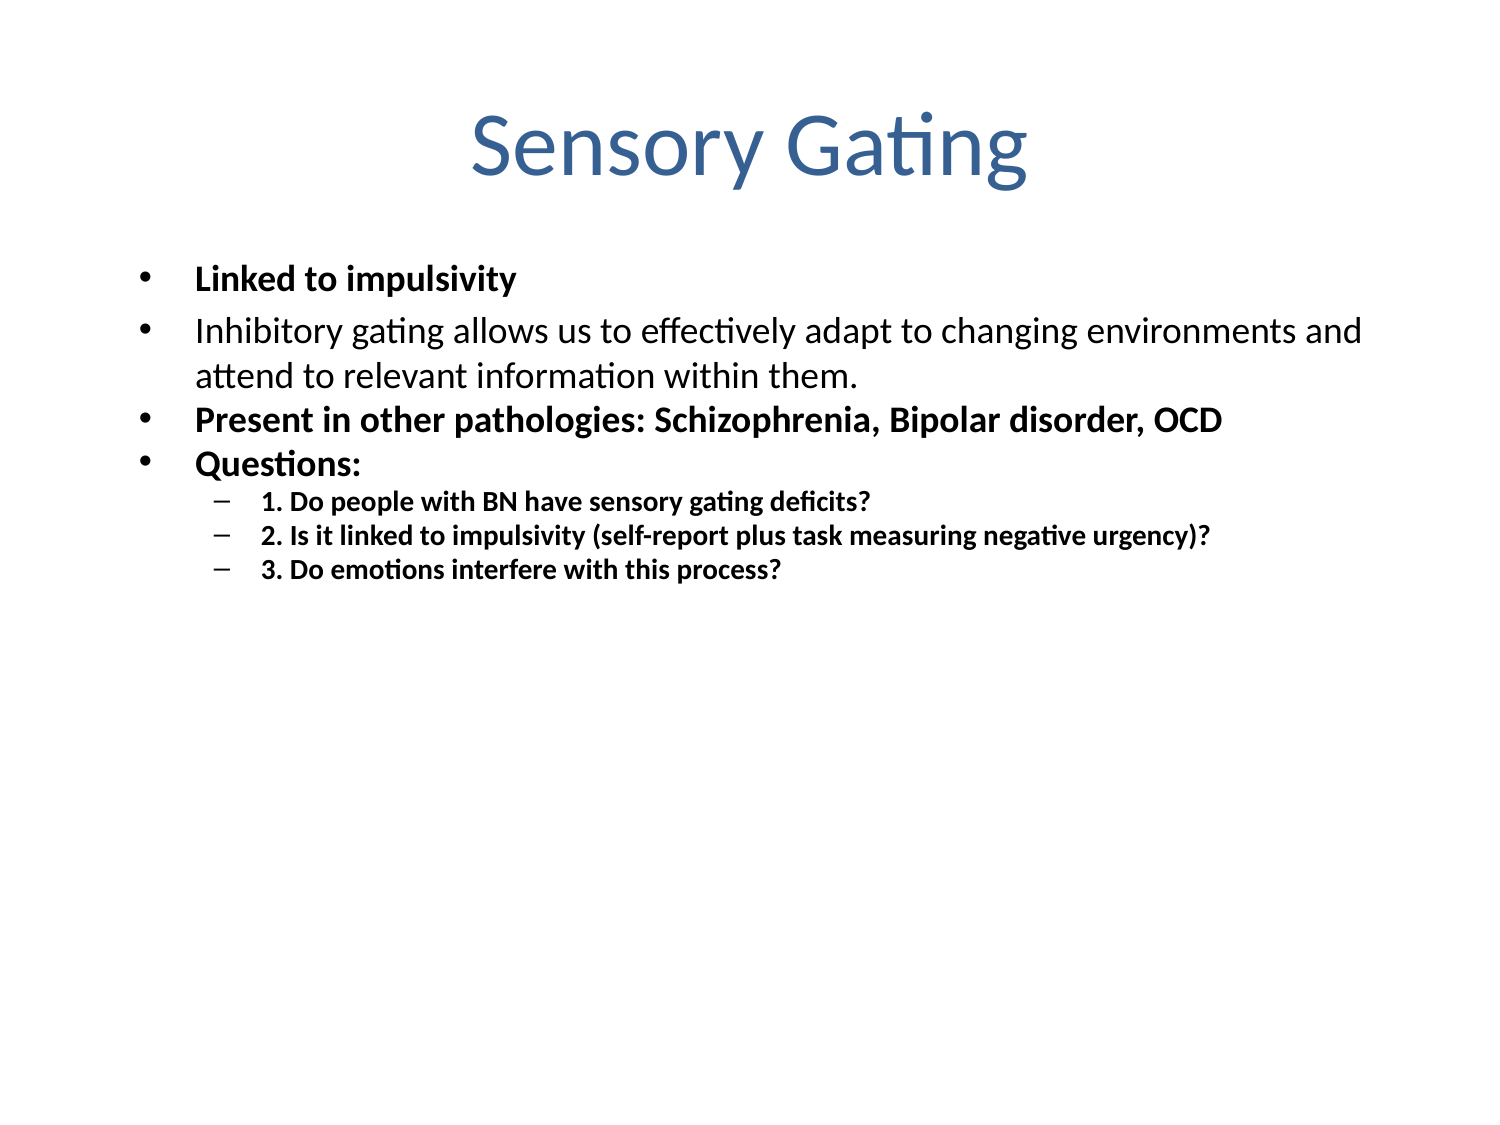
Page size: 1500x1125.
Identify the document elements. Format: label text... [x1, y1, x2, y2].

list Linked to impulsivity Inhibitory gating allows us to effectively adapt to changing environments and attend to relevant information within them. Present in other pathologies: Schizophrenia, Bipolar disorder, OCD Questions: 1. Do people with BN have sensory gating deficits? 2. Is it linked to impulsivity (self-report plus task measuring negative urgency)? 3. Do emotions interfere with this process? [123, 255, 1386, 953]
title Sensory Gating [75, 45, 1425, 233]
